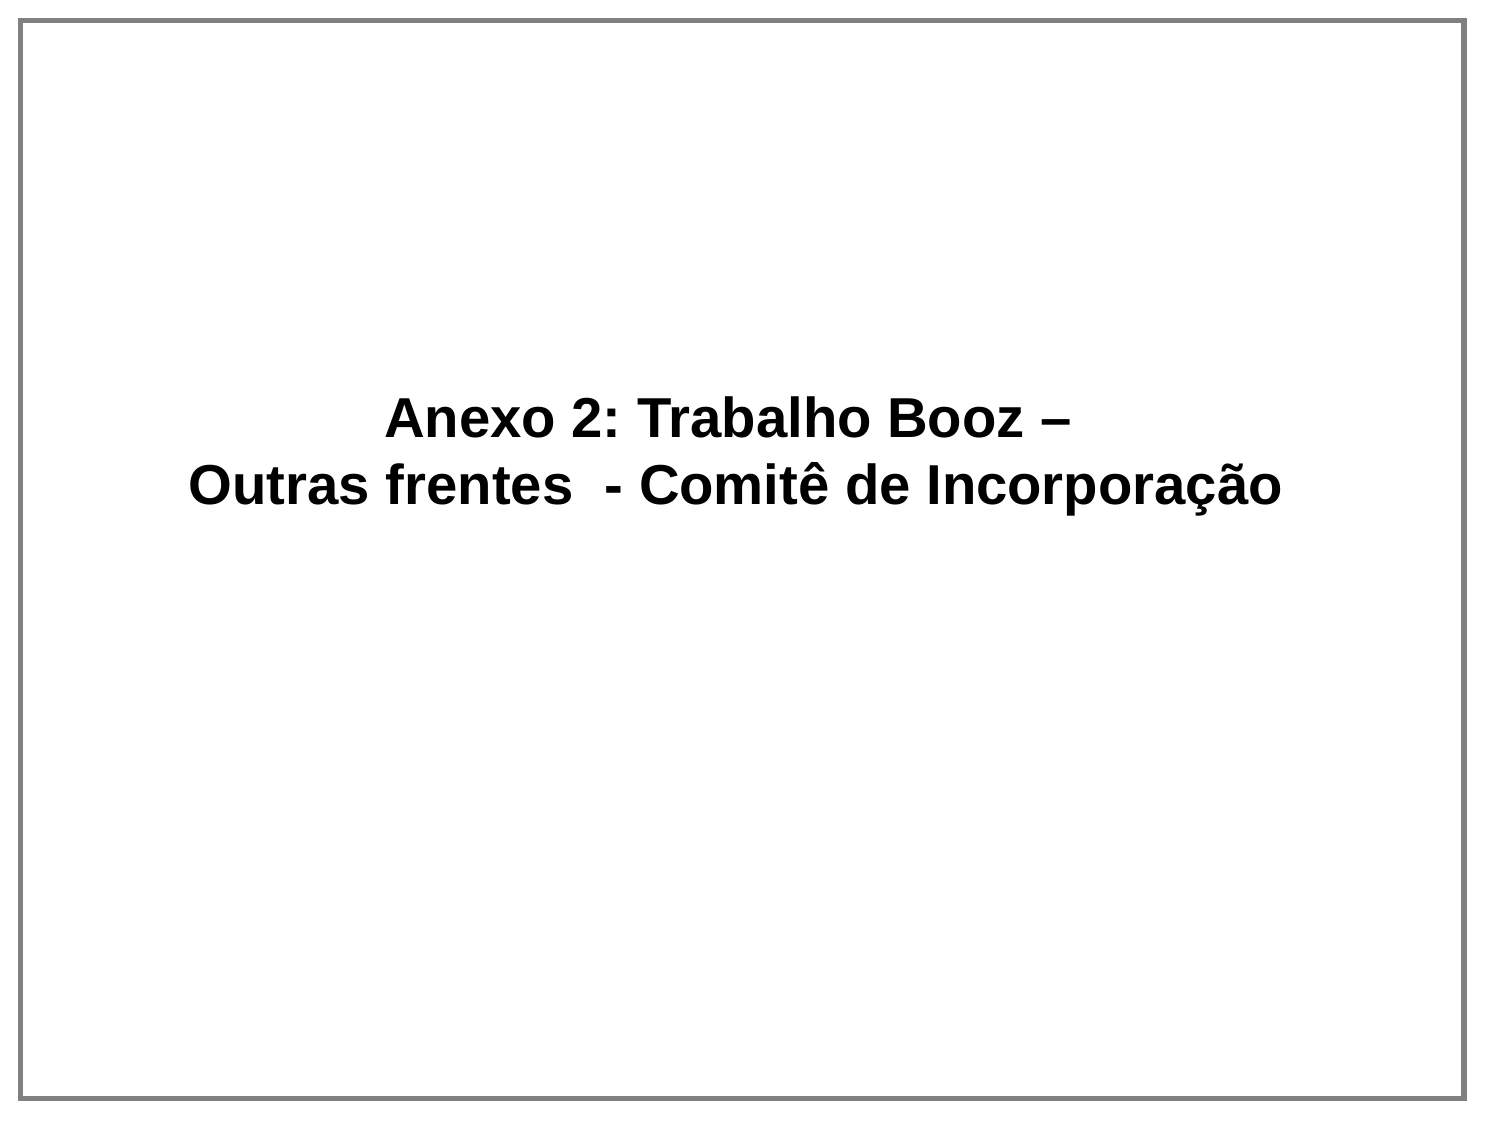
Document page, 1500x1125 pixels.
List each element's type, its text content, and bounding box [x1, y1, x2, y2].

text_box [20, 20, 1465, 1099]
text_box Anexo 2: Trabalho Booz – Outras frentes - Comitê de Incorporação [104, 124, 1368, 592]
